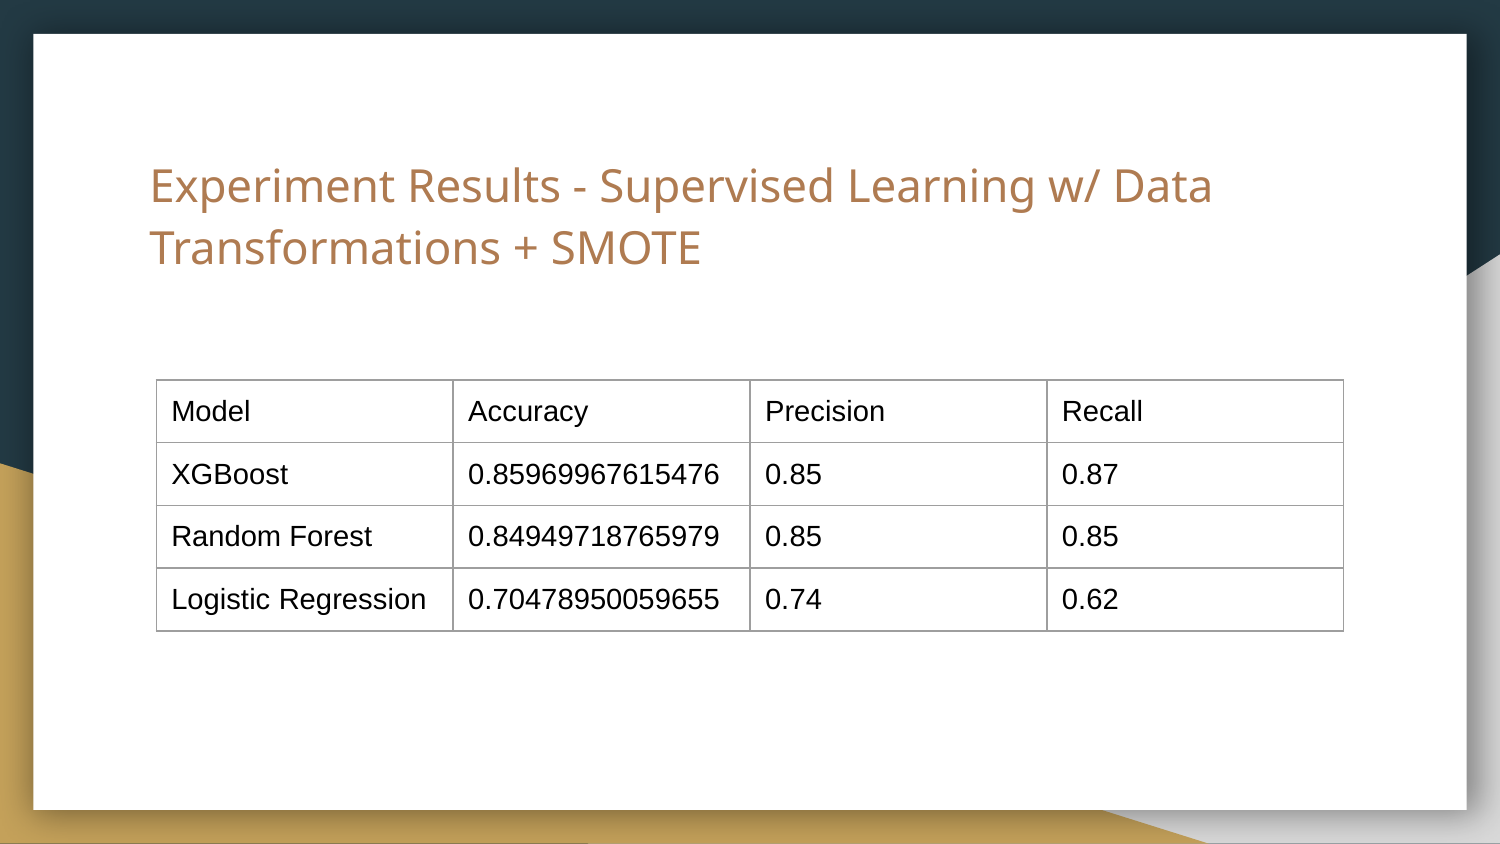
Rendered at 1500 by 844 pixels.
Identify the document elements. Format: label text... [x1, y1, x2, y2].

table_cell 0.85 [1048, 506, 1343, 567]
table_header Precision [751, 381, 1046, 442]
table_cell Logistic Regression [157, 569, 452, 630]
table_cell 0.84949718765979 [454, 506, 749, 567]
table_cell 0.74 [751, 569, 1046, 630]
table_header Accuracy [454, 381, 749, 442]
table_header Model [157, 381, 452, 442]
table_cell 0.85 [751, 506, 1046, 567]
table_cell 0.62 [1048, 569, 1343, 630]
table_cell 0.87 [1048, 443, 1343, 505]
table_cell 0.70478950059655 [454, 569, 749, 630]
title Experiment Results - Supervised Learning w/ Data Transformations + SMOTE [134, 138, 1366, 296]
table_header Recall [1048, 381, 1343, 442]
table_cell XGBoost [157, 443, 452, 505]
table_cell 0.85969967615476 [454, 443, 749, 505]
table_cell Random Forest [157, 506, 452, 567]
table_cell 0.85 [751, 443, 1046, 505]
